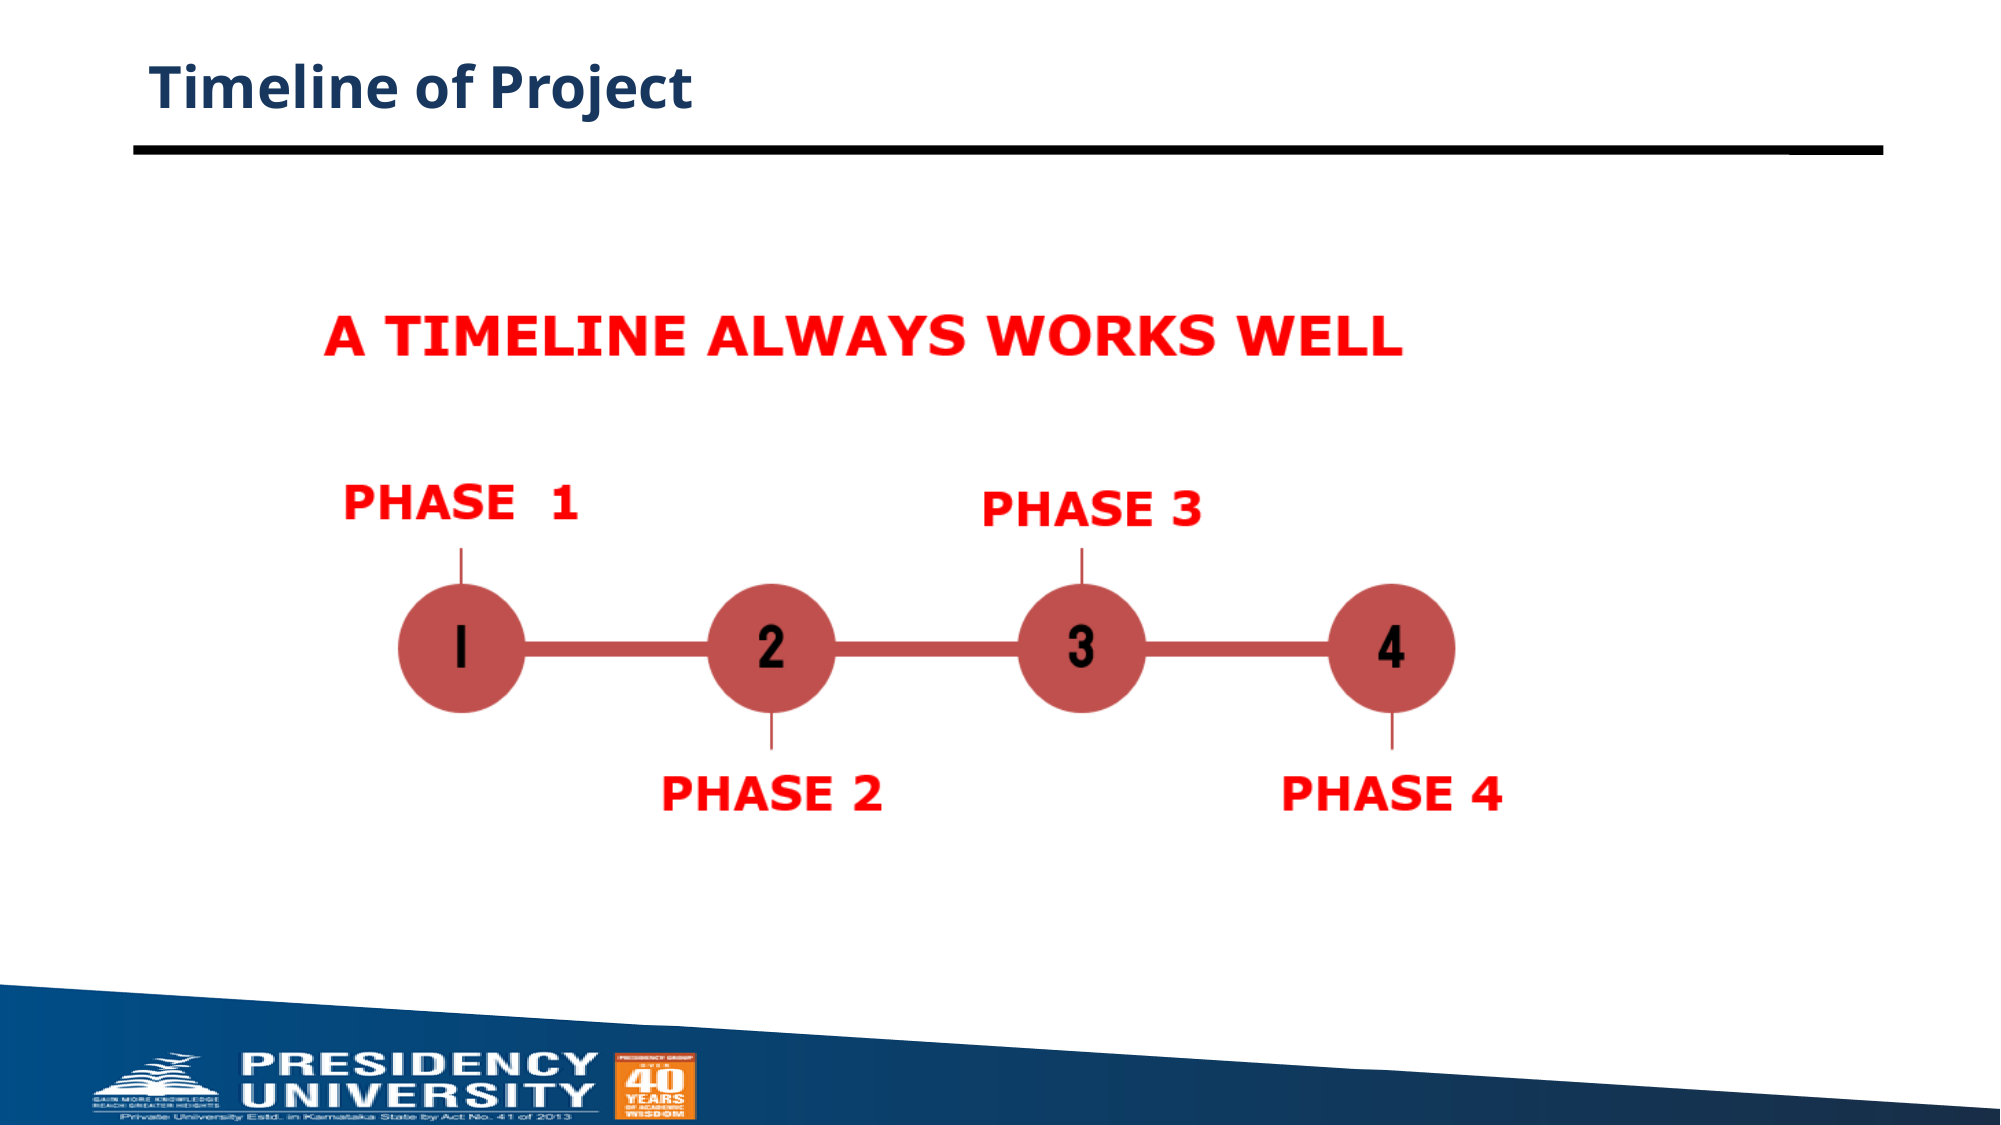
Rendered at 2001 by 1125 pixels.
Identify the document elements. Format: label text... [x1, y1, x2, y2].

picture [0, 982, 2000, 1125]
picture [254, 228, 1608, 897]
title Timeline of Project [133, 45, 1884, 125]
